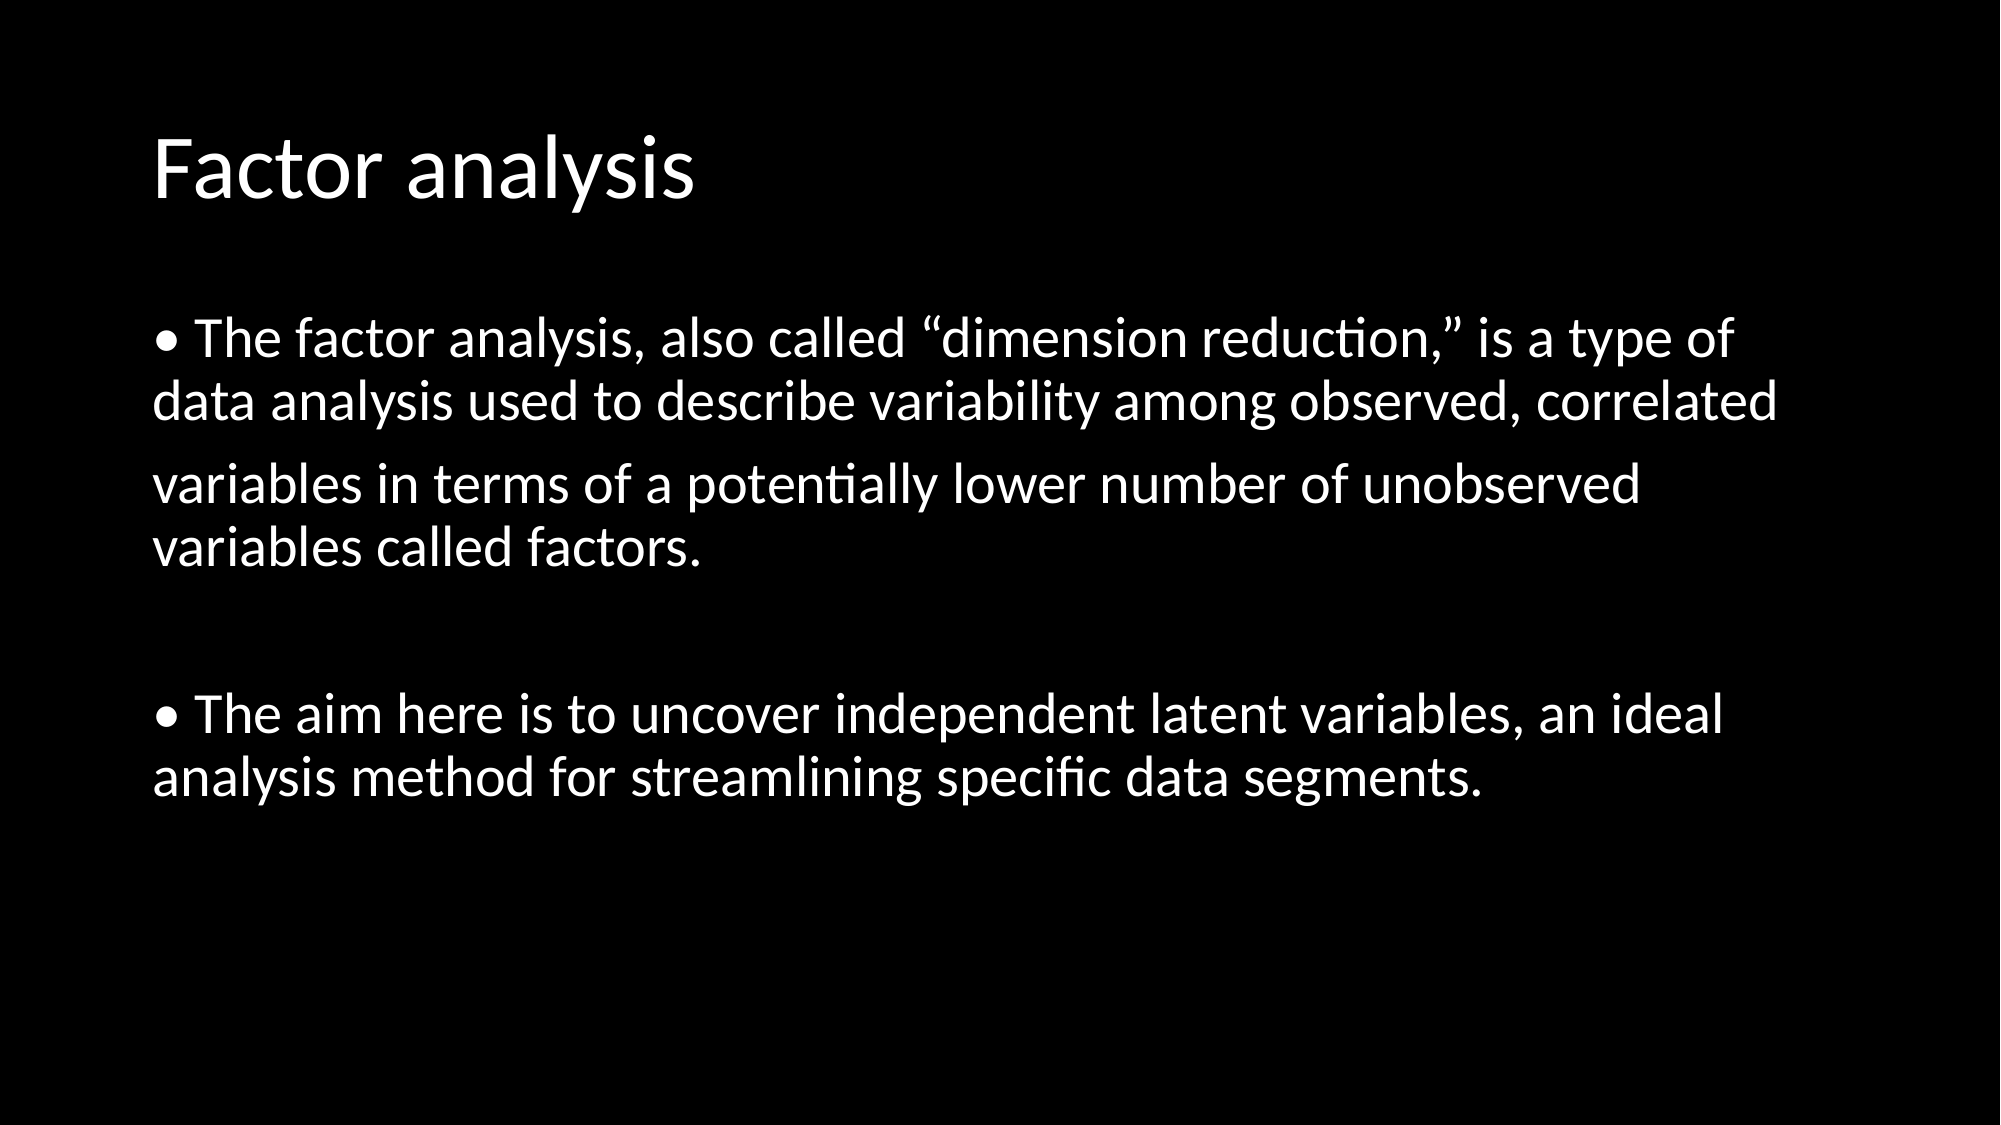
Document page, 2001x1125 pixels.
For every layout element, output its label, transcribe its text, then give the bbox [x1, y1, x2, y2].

title Factor analysis [137, 59, 1863, 278]
list • The factor analysis, also called “dimension reduction,” is a type of data analysis used to describe variability among observed, correlated variables in terms of a potentially lower number of unobserved variables called factors. • The aim here is to uncover independent latent variables, an ideal analysis method for streamlining specific data segments. [137, 299, 1863, 1014]
